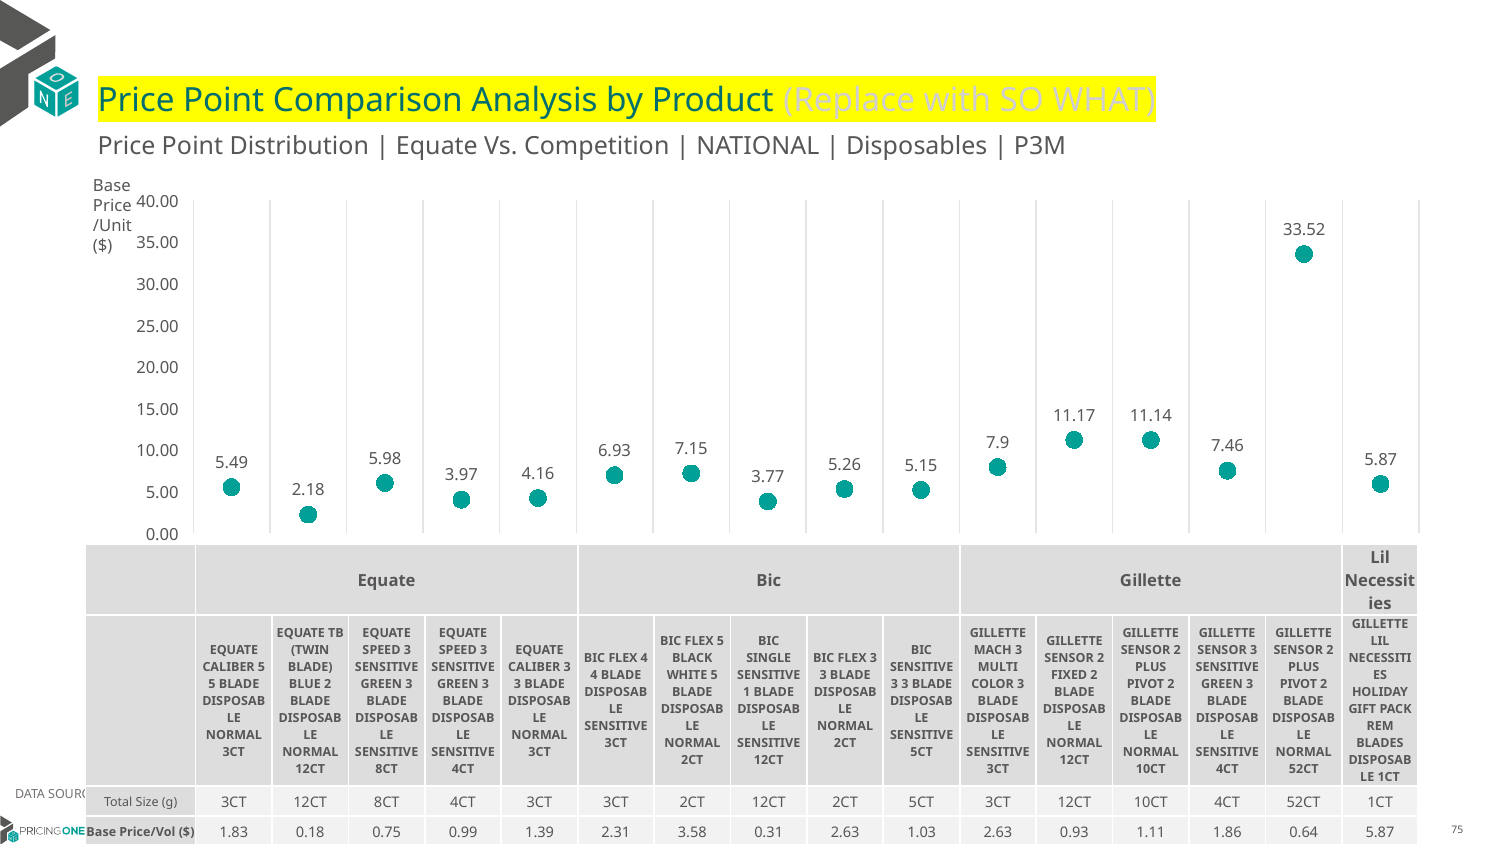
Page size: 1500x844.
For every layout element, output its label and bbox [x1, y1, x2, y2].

table_cell [655, 817, 730, 844]
table_cell [579, 787, 653, 815]
table_cell [961, 817, 1035, 844]
list [0, 776, 85, 814]
table_cell [273, 616, 348, 785]
table_header [1343, 547, 1417, 614]
table_cell [1266, 787, 1341, 815]
text_box [87, 169, 143, 260]
table_cell [1190, 817, 1265, 844]
table_cell [86, 817, 195, 844]
table_cell [1037, 616, 1112, 785]
table_cell [655, 787, 730, 815]
table_cell [884, 817, 959, 844]
table_cell [86, 787, 195, 815]
table_cell [86, 616, 195, 785]
table_cell [579, 817, 653, 844]
table_cell [1113, 787, 1188, 815]
table_cell [808, 787, 882, 815]
table_cell [349, 787, 424, 815]
table_cell [196, 817, 271, 844]
table_cell [349, 817, 424, 844]
table_cell [426, 616, 500, 785]
table_cell [502, 787, 577, 815]
table_cell [808, 817, 882, 844]
table_cell [1113, 616, 1188, 785]
table_cell [1190, 616, 1265, 785]
table_cell [1343, 817, 1417, 844]
table_cell [731, 817, 806, 844]
table_cell [1190, 787, 1265, 815]
list [82, 127, 1418, 186]
table_cell [731, 787, 806, 815]
table_header [961, 547, 1341, 614]
table_cell [502, 817, 577, 844]
table_cell [1037, 817, 1112, 844]
table_cell [426, 817, 500, 844]
table_header [196, 547, 577, 614]
table_cell [273, 787, 348, 815]
table_cell [426, 787, 500, 815]
table_cell [273, 817, 348, 844]
slide_number [1419, 815, 1479, 844]
table_header [86, 545, 195, 614]
table_cell [884, 616, 959, 785]
table_cell [961, 787, 1035, 815]
table_cell [961, 616, 1035, 785]
table_cell [1266, 616, 1341, 785]
table_cell [349, 616, 424, 785]
title [82, 0, 1418, 127]
table_cell [1343, 787, 1417, 815]
table_cell [1037, 787, 1112, 815]
table_cell [655, 616, 730, 785]
table_cell [808, 616, 882, 785]
table_cell [884, 787, 959, 815]
table_cell [579, 616, 653, 785]
table_cell [1343, 616, 1417, 785]
chart [120, 187, 1420, 547]
table_cell [1113, 817, 1188, 844]
table_cell [1266, 817, 1341, 844]
table_cell [502, 616, 577, 785]
table_cell [731, 616, 806, 785]
table_header [579, 547, 959, 614]
table_cell [196, 787, 271, 815]
table_cell [196, 616, 271, 785]
